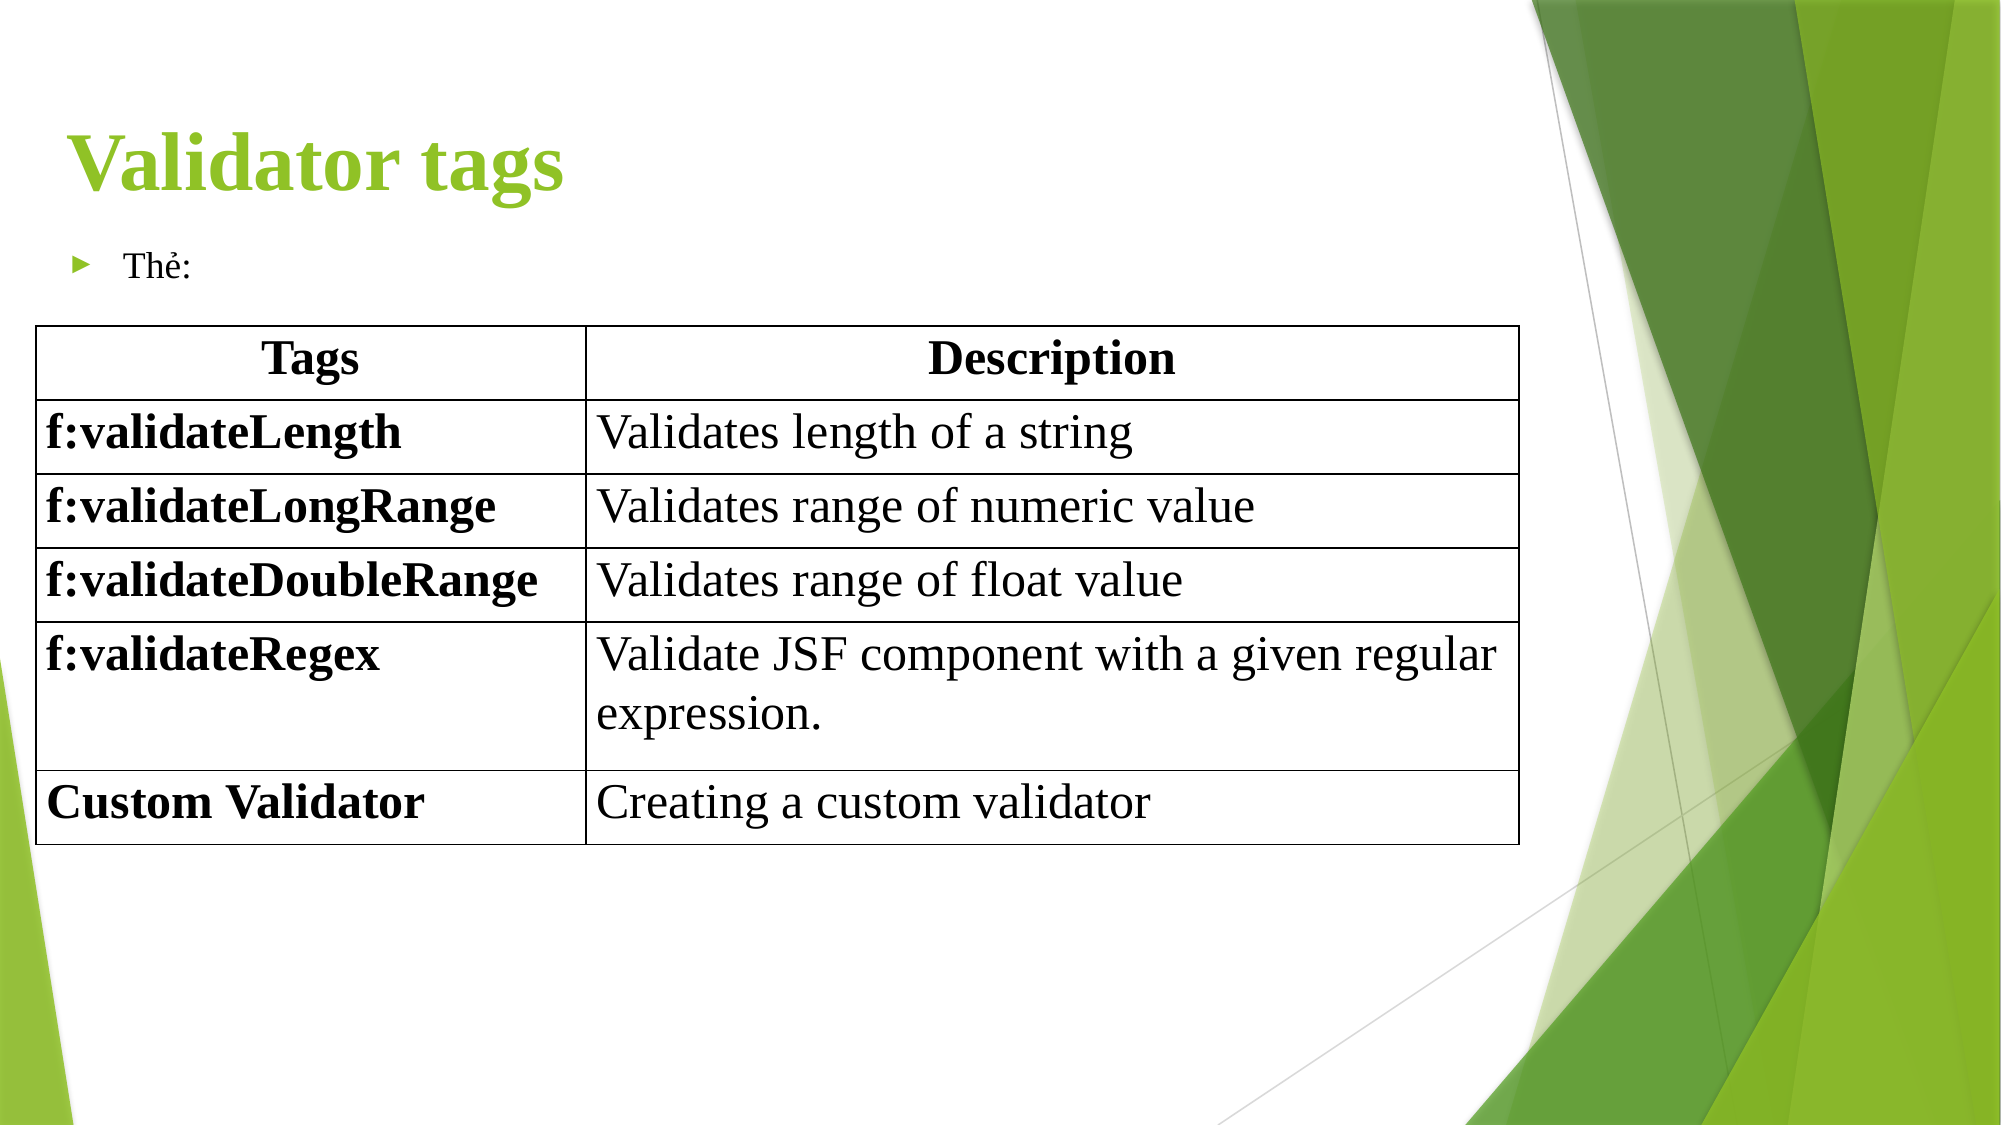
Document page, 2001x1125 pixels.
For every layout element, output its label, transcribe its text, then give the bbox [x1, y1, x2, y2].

title Validator tags [51, 99, 1462, 233]
table_cell Creating a custom validator [587, 771, 1518, 844]
table_cell Validates range of numeric value [587, 475, 1518, 547]
table_cell Custom Validator [37, 771, 585, 844]
table_cell f:validateRegex [37, 623, 585, 770]
list Thẻ: [51, 233, 1574, 946]
table_cell f:validateLongRange [37, 475, 585, 547]
table_header Tags [37, 327, 585, 399]
table_cell Validate JSF component with a given regular expression. [587, 623, 1518, 770]
table_cell Validates range of float value [587, 549, 1518, 621]
table_cell Validates length of a string [587, 401, 1518, 473]
table_header Description [587, 327, 1518, 399]
table_cell f:validateLength [37, 401, 585, 473]
table_cell f:validateDoubleRange [37, 549, 585, 621]
